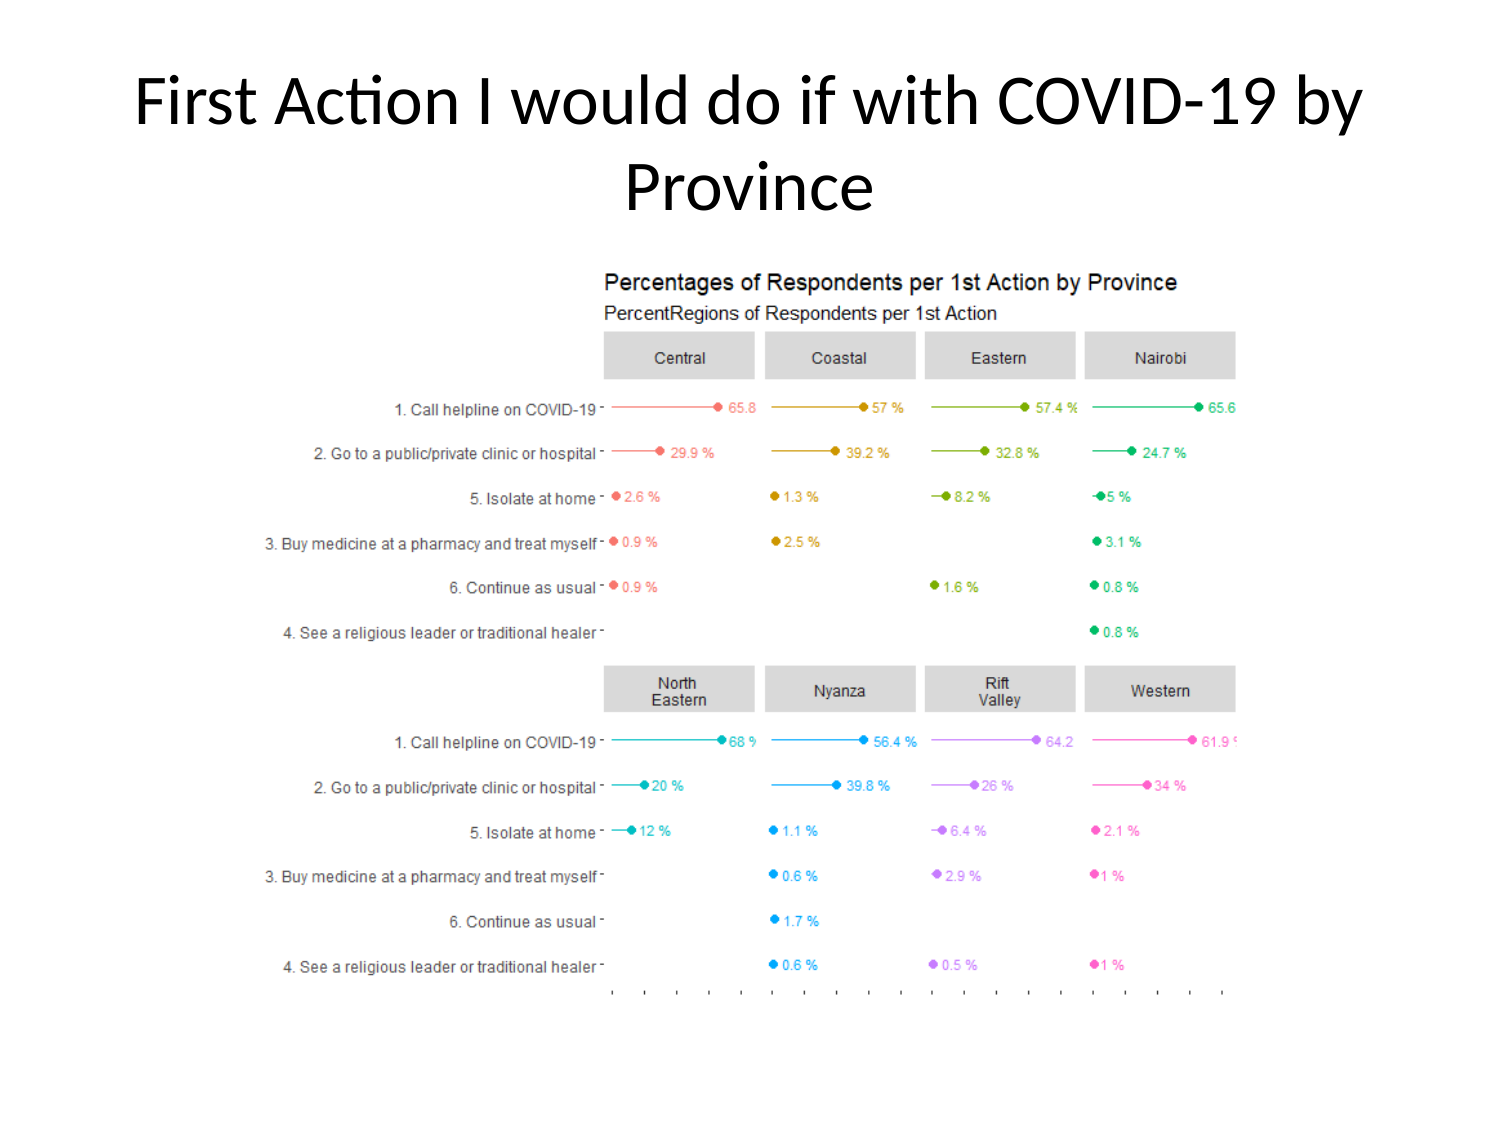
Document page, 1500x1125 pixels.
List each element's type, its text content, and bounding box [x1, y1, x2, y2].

title First Action I would do if with COVID-19 by Province [75, 45, 1425, 233]
picture [255, 262, 1247, 1005]
